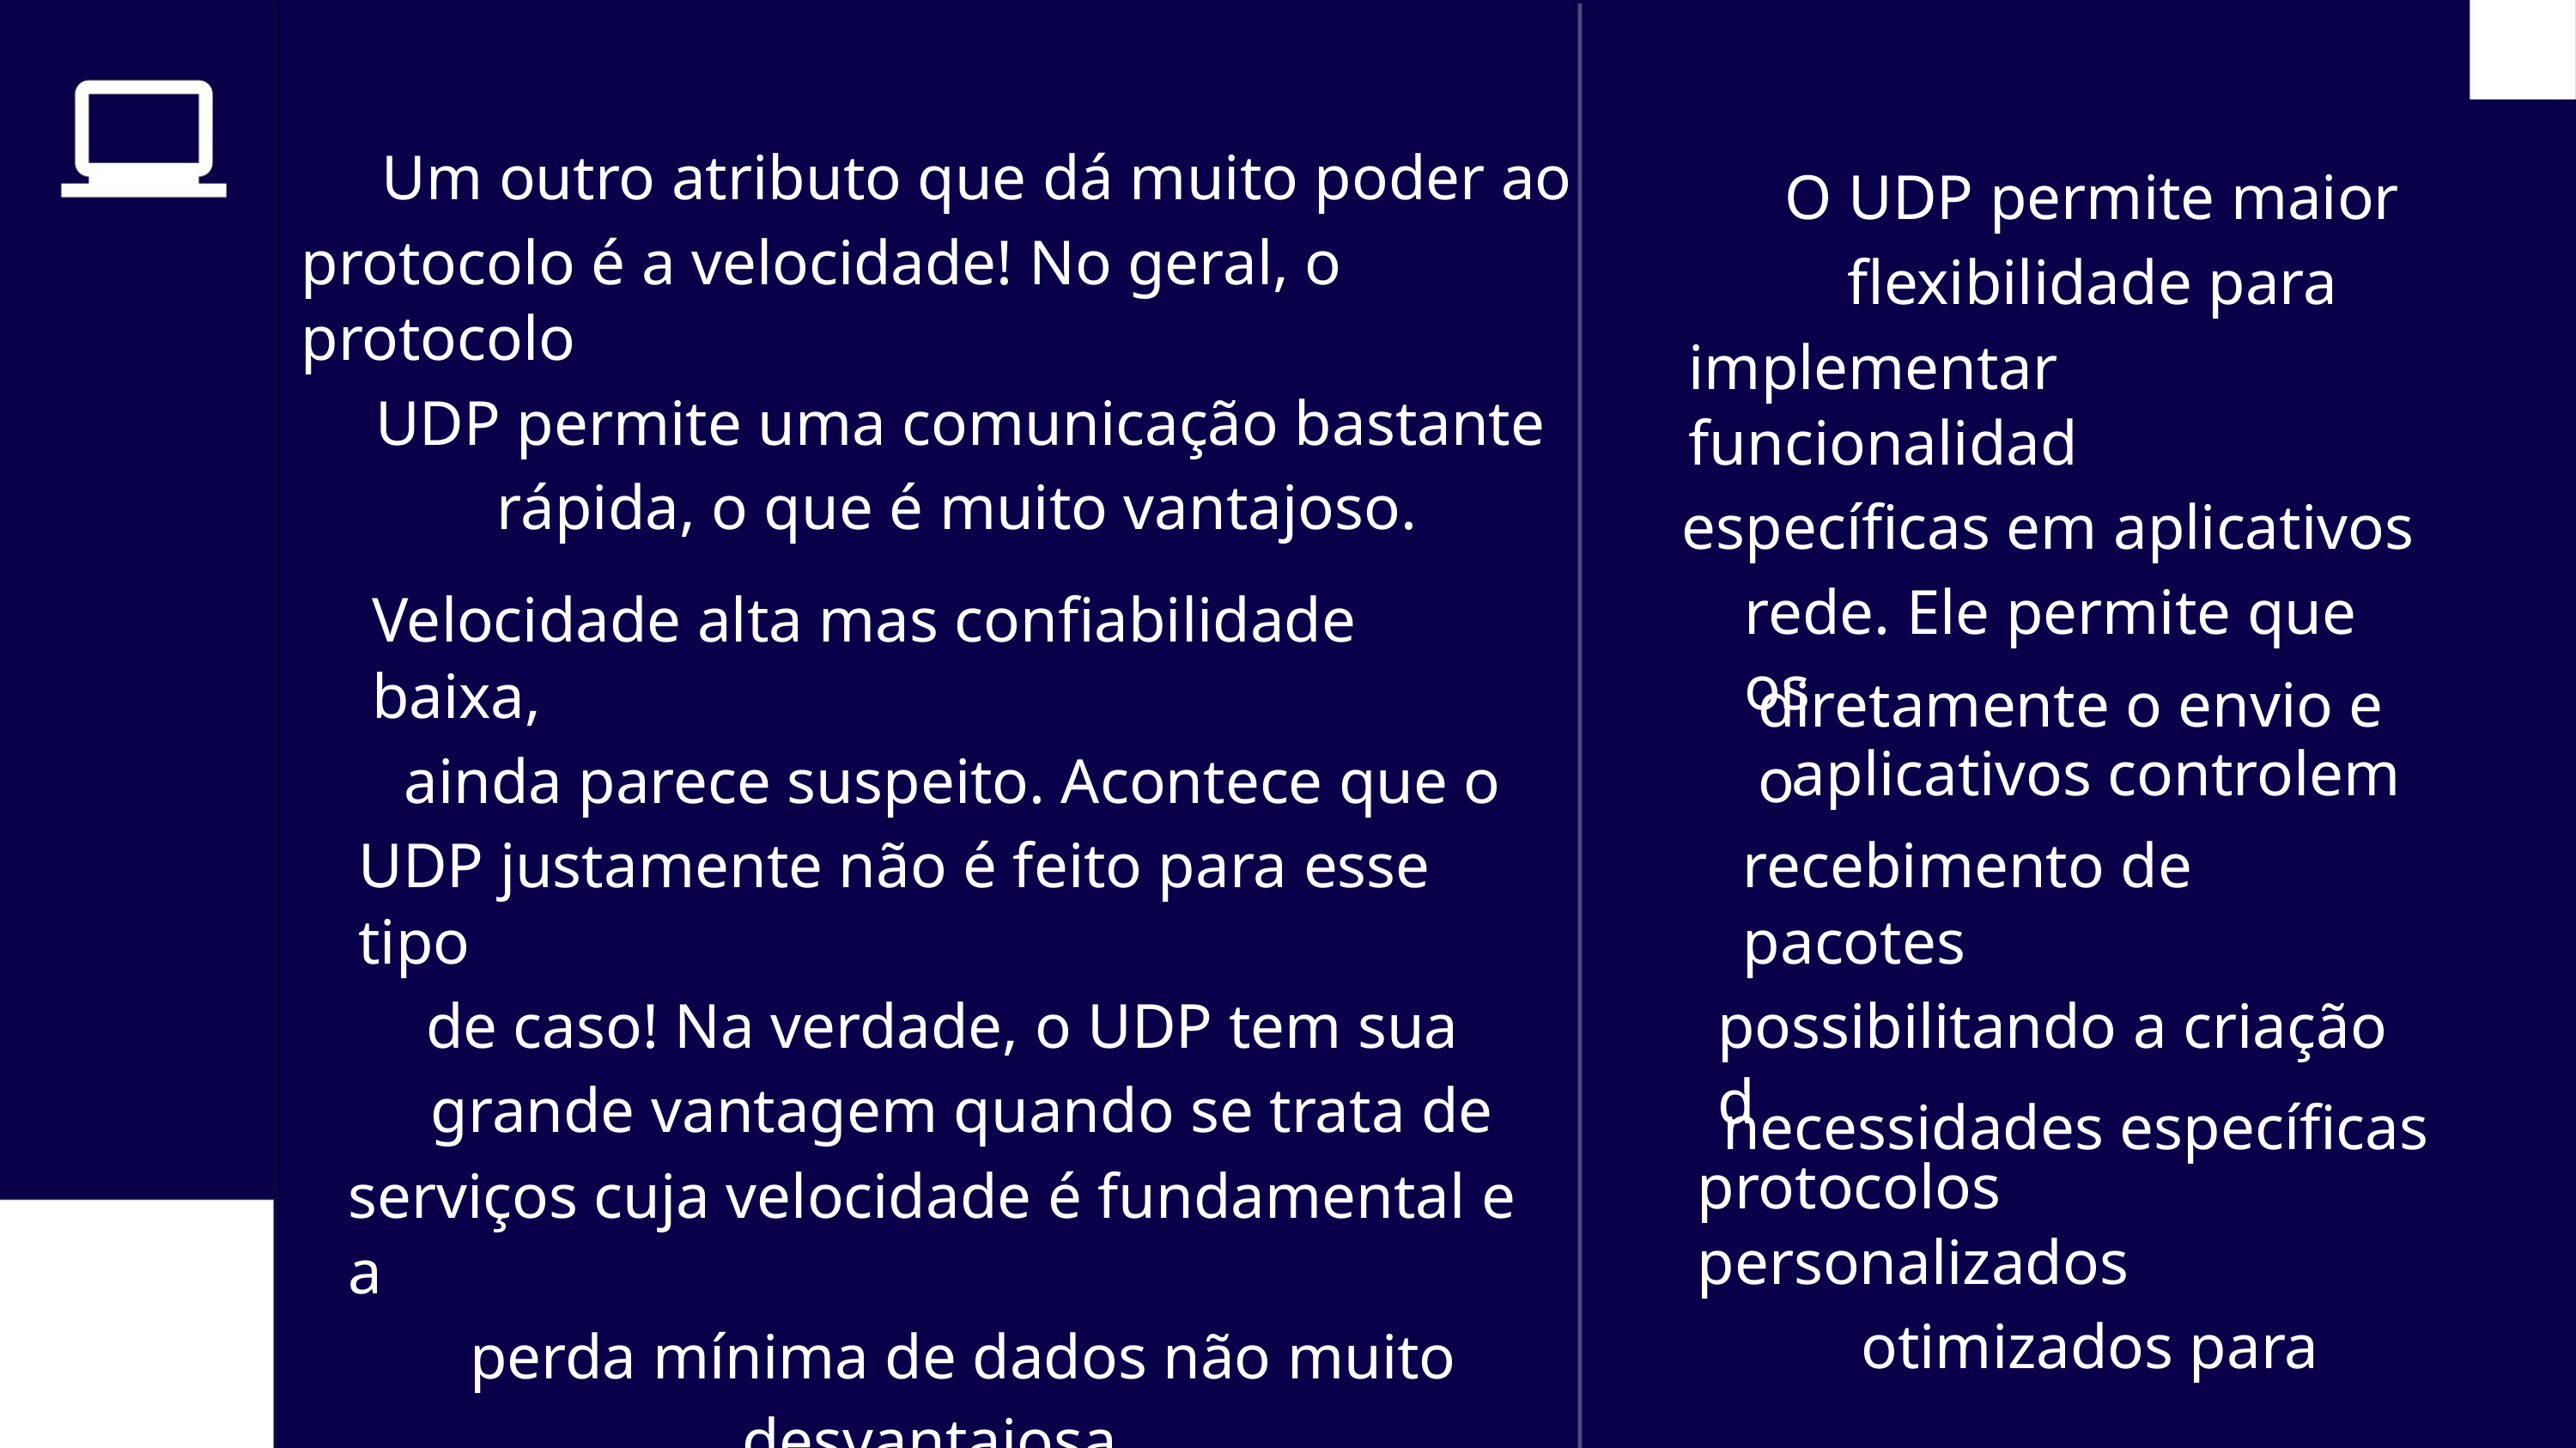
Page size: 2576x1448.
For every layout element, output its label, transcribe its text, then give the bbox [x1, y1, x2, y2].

text_box Um outro atributo que dá muito poder ao protocolo é a velocidade! No geral, o protocolo UDP permite uma comunicação bastante rápida, o que é muito vantajoso. [301, 136, 1580, 542]
text_box [0, 0, 2576, 1448]
text_box diretamente o envio e o recebimento de pacotes possibilitando a criação d protocolos personalizados otimizados para [1697, 663, 2426, 1381]
text_box necessidades específicas [1722, 1086, 2433, 1162]
text_box O UDP permite maior flexibilidade para implementar funcionalidad específicas em aplicativos rede. Ele permite que os aplicativos controlem [1681, 155, 2429, 808]
text_box Velocidade alta mas confiabilidade baixa, ainda parece suspeito. Acontece que o UDP justamente não é feito para esse tipo de caso! Na verdade, o UDP tem sua grande vantagem quando se trata de serviços cuja velocidade é fundamental e a perda mínima de dados não muito desvantajosa. [348, 578, 1533, 1448]
